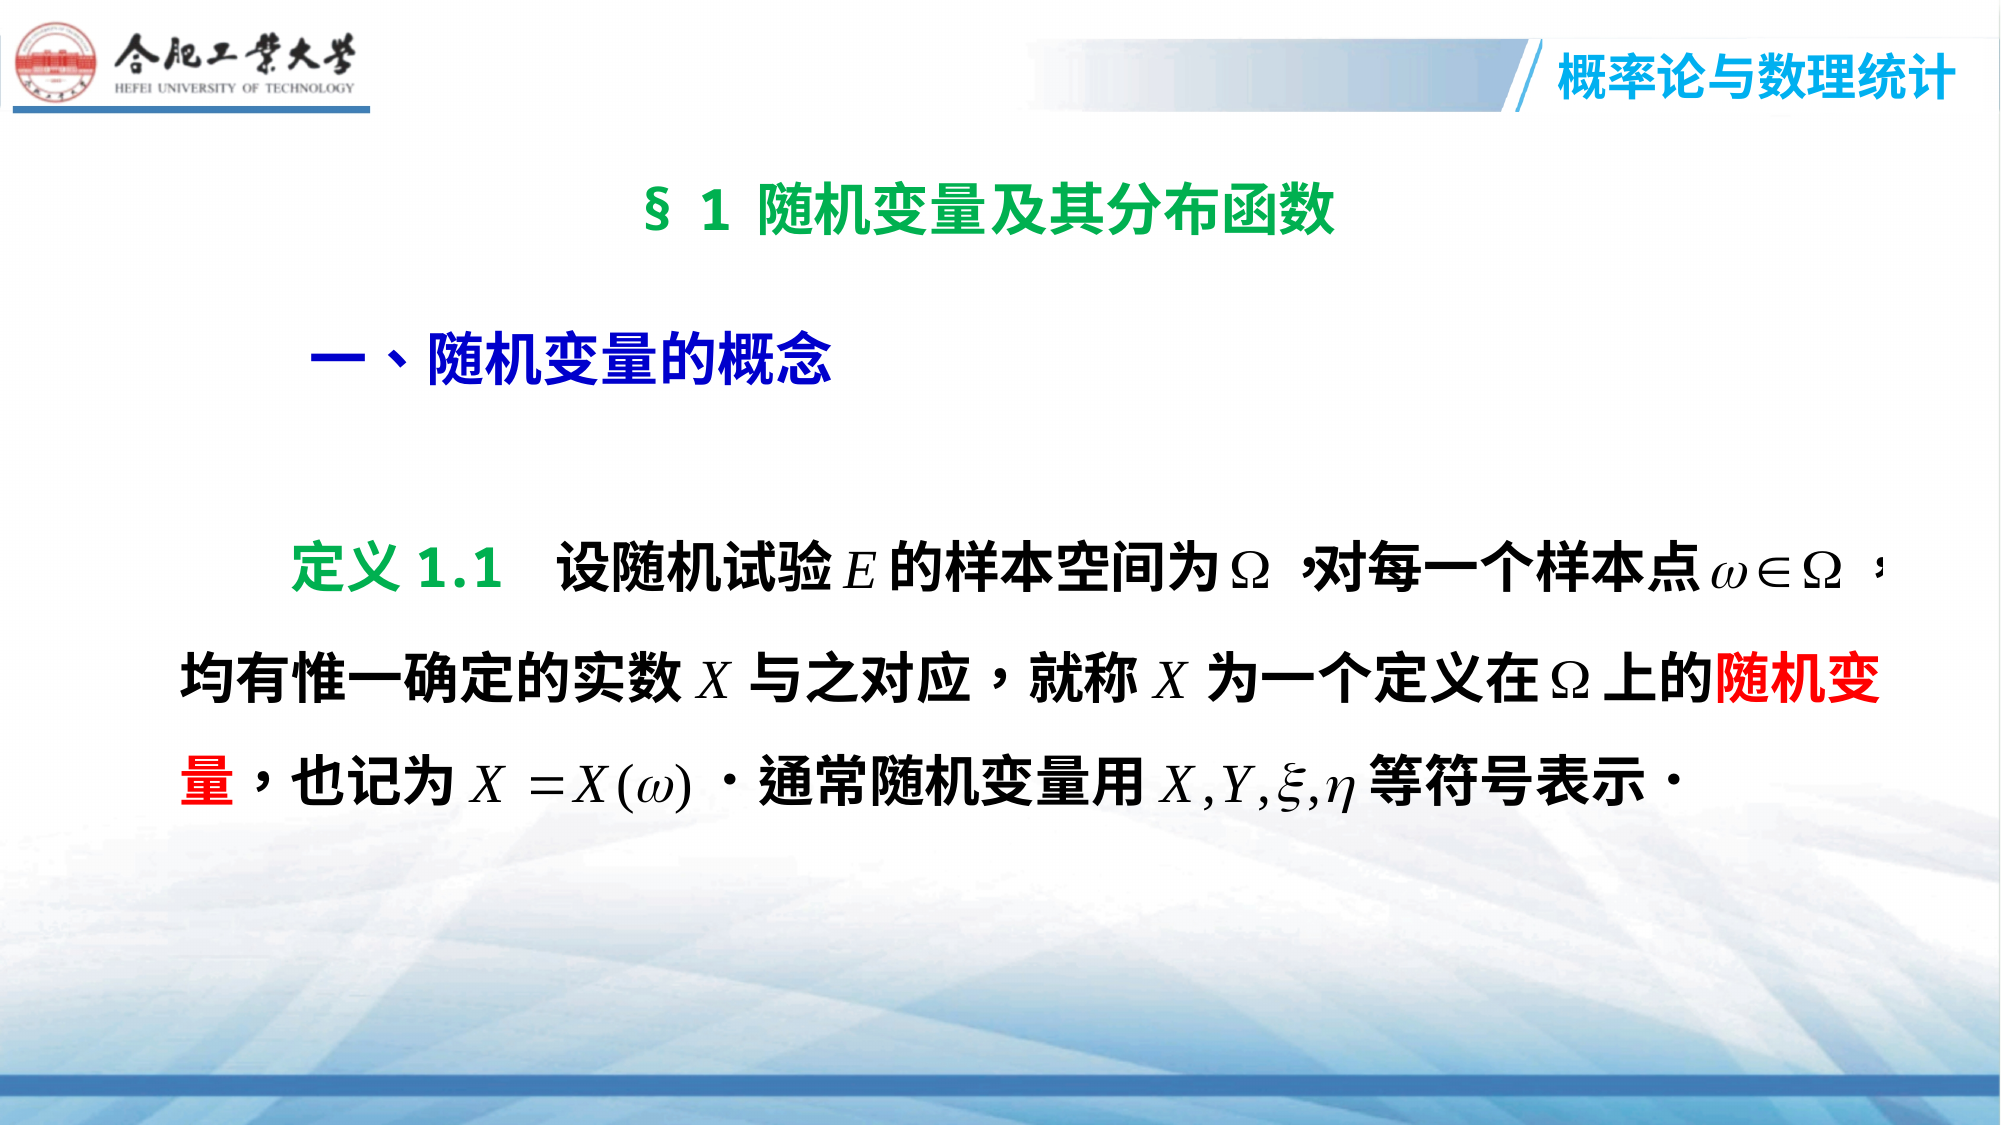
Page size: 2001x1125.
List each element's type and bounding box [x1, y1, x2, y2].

picture [0, 0, 2001, 1125]
text_box [309, 319, 1415, 440]
text_box [179, 493, 1887, 825]
text_box [290, 115, 1686, 319]
